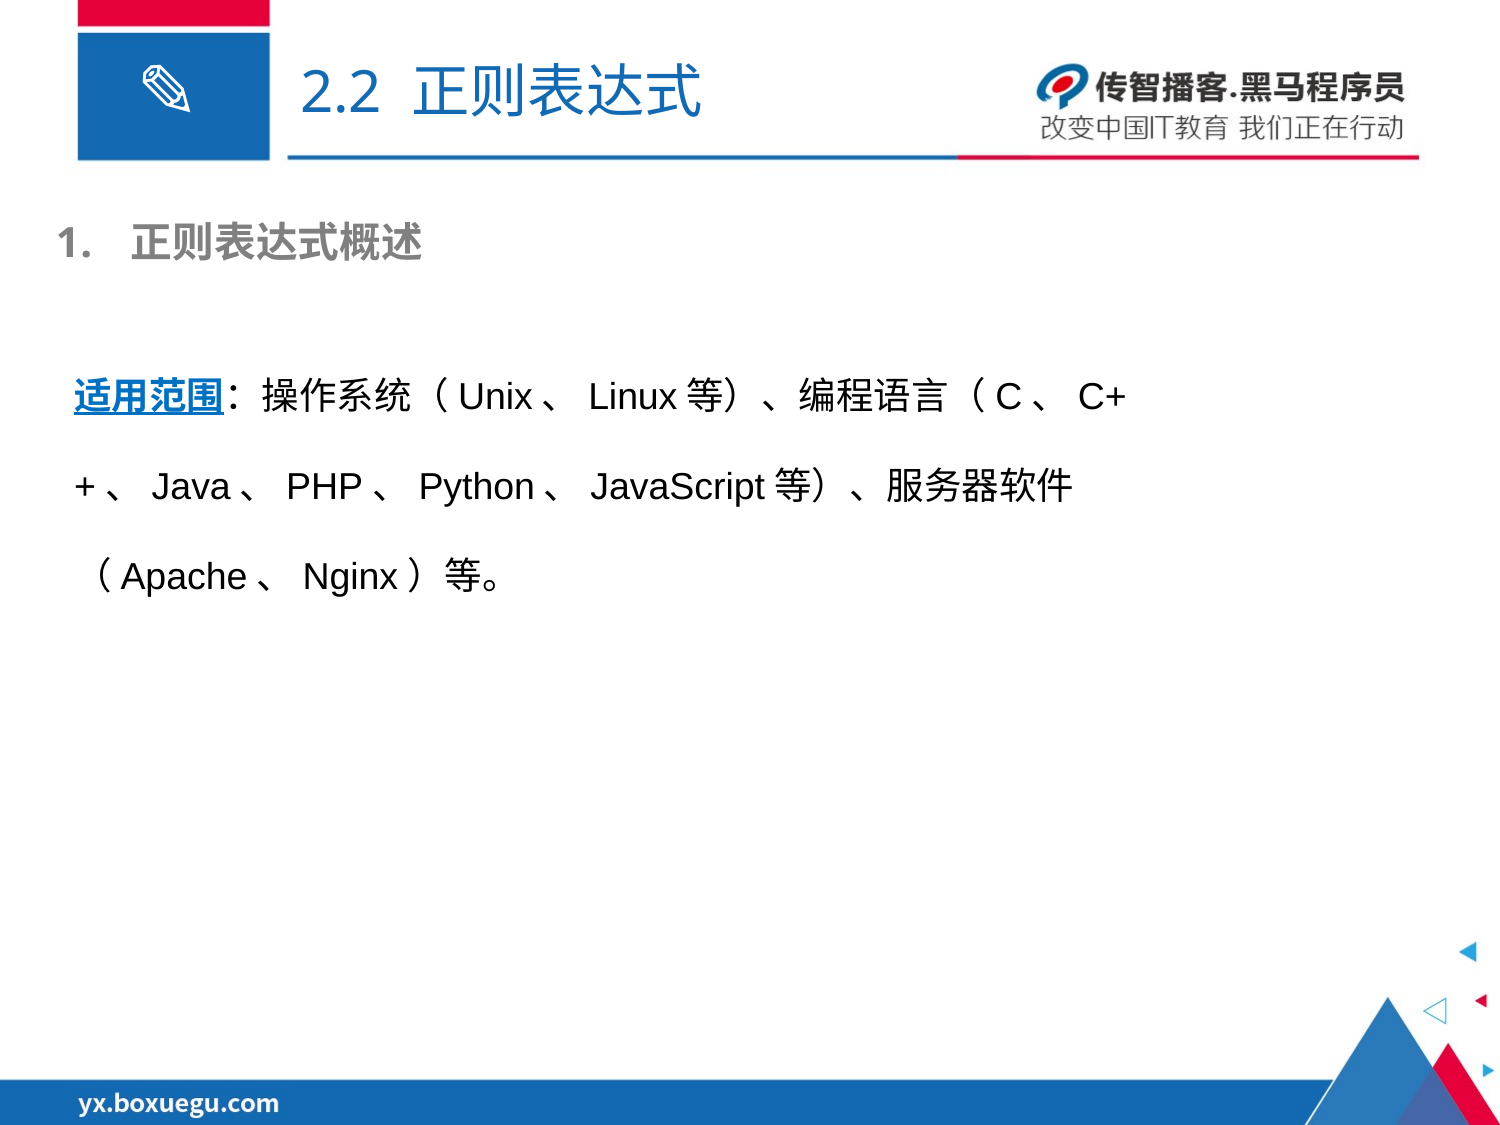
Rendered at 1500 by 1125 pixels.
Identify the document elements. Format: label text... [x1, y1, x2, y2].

text_box 正则表达式概述 [41, 208, 1424, 274]
text_box 适用范围：操作系统（Unix、Linux等）、编程语言（C、C++、Java、PHP、Python、JavaScript等）、服务器软件（Apache、Nginx）等。 [59, 319, 1438, 605]
title 2.2 正则表达式 [285, 25, 1137, 153]
picture [0, 0, 1500, 1125]
